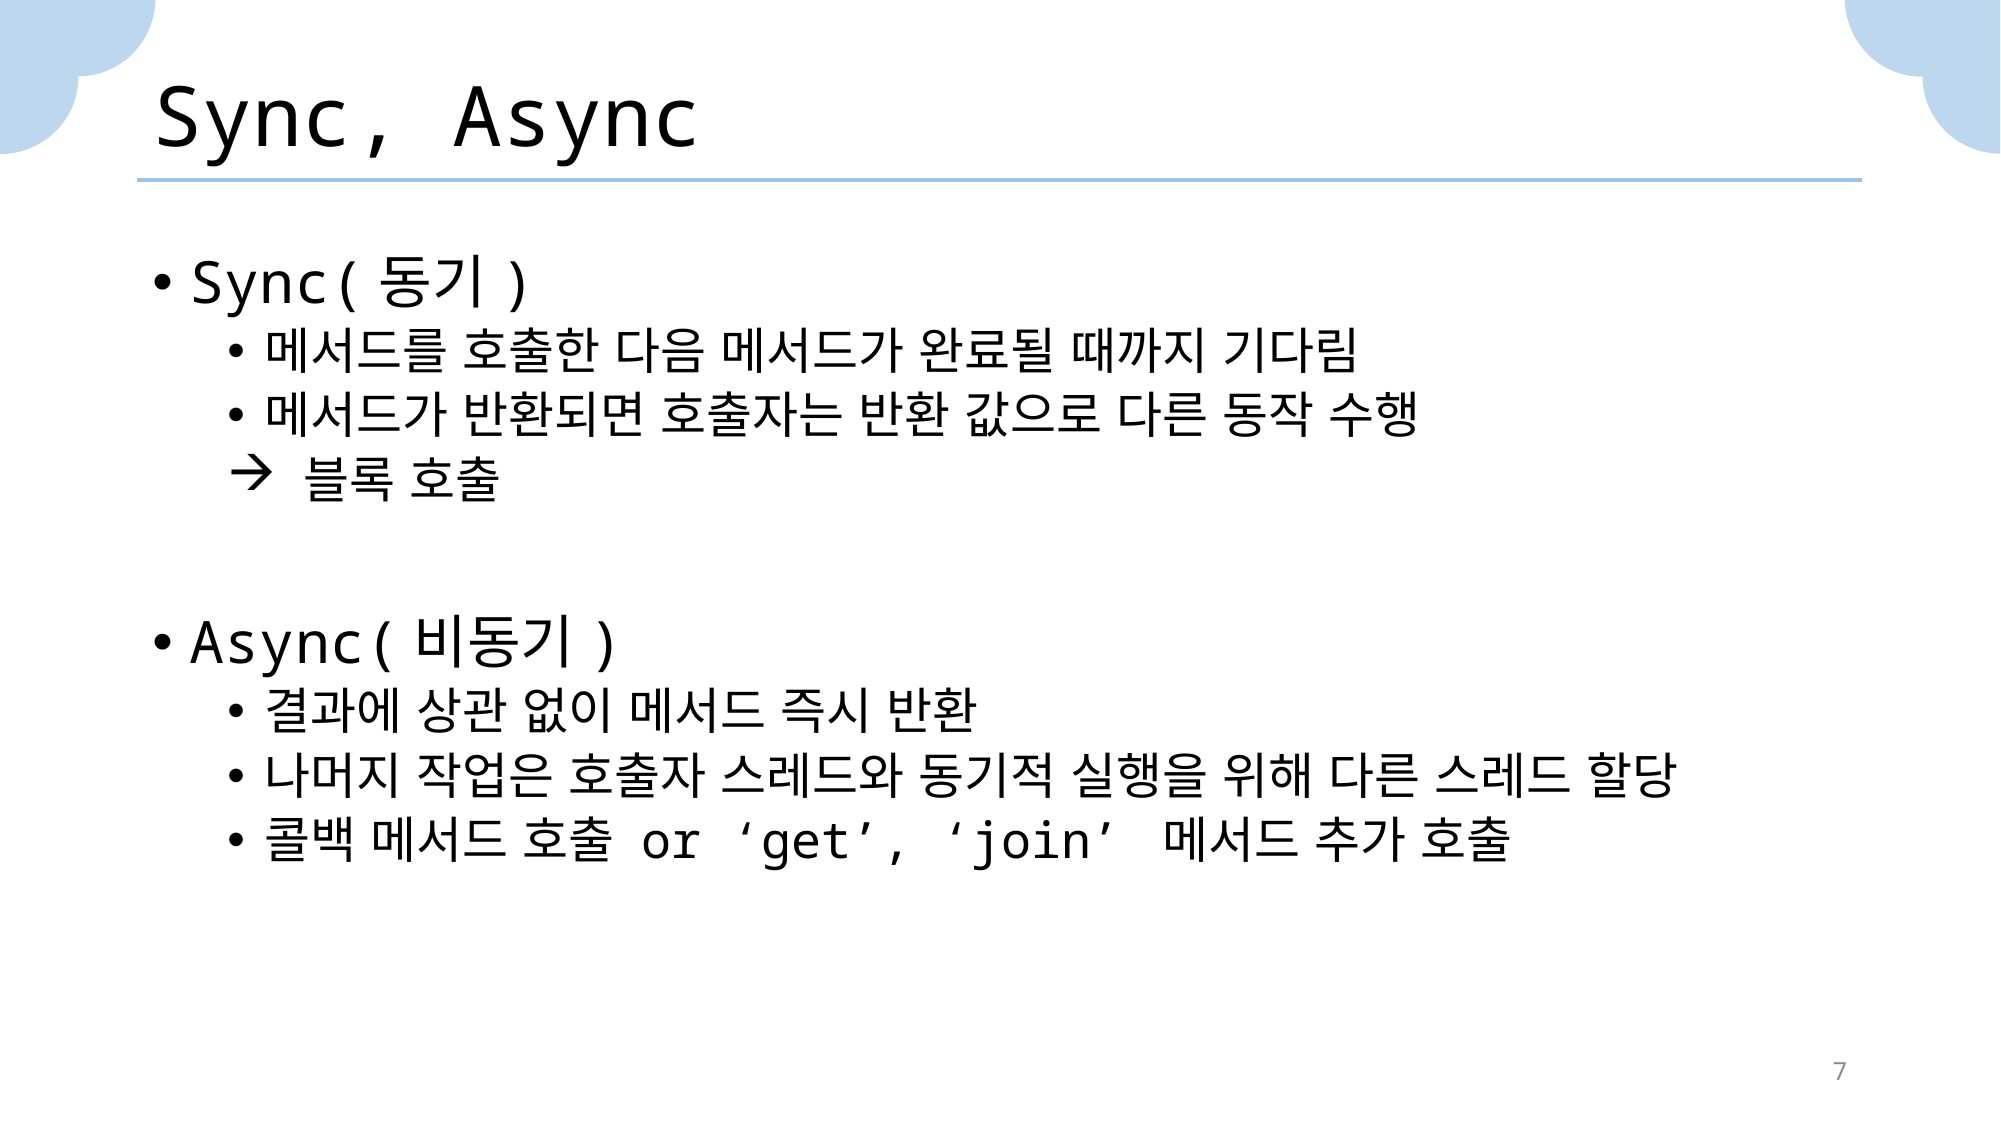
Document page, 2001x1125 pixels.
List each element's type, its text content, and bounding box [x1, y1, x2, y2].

slide_number 7 [1412, 1042, 1863, 1103]
list Sync(동기) 메서드를 호출한 다음 메서드가 완료될 때까지 기다림 메서드가 반환되면 호출자는 반환 값으로 다른 동작 수행 블록 호출 Async(비동기) 결과에 상관 없이 메서드 즉시 반환 나머지 작업은 호출자 스레드와 동기적 실행을 위해 다른 스레드 할당 콜백 메서드 호출 or ‘get’, ‘join’ 메서드 추가 호출 [137, 245, 1863, 1014]
title Sync, Async [137, 59, 1863, 180]
